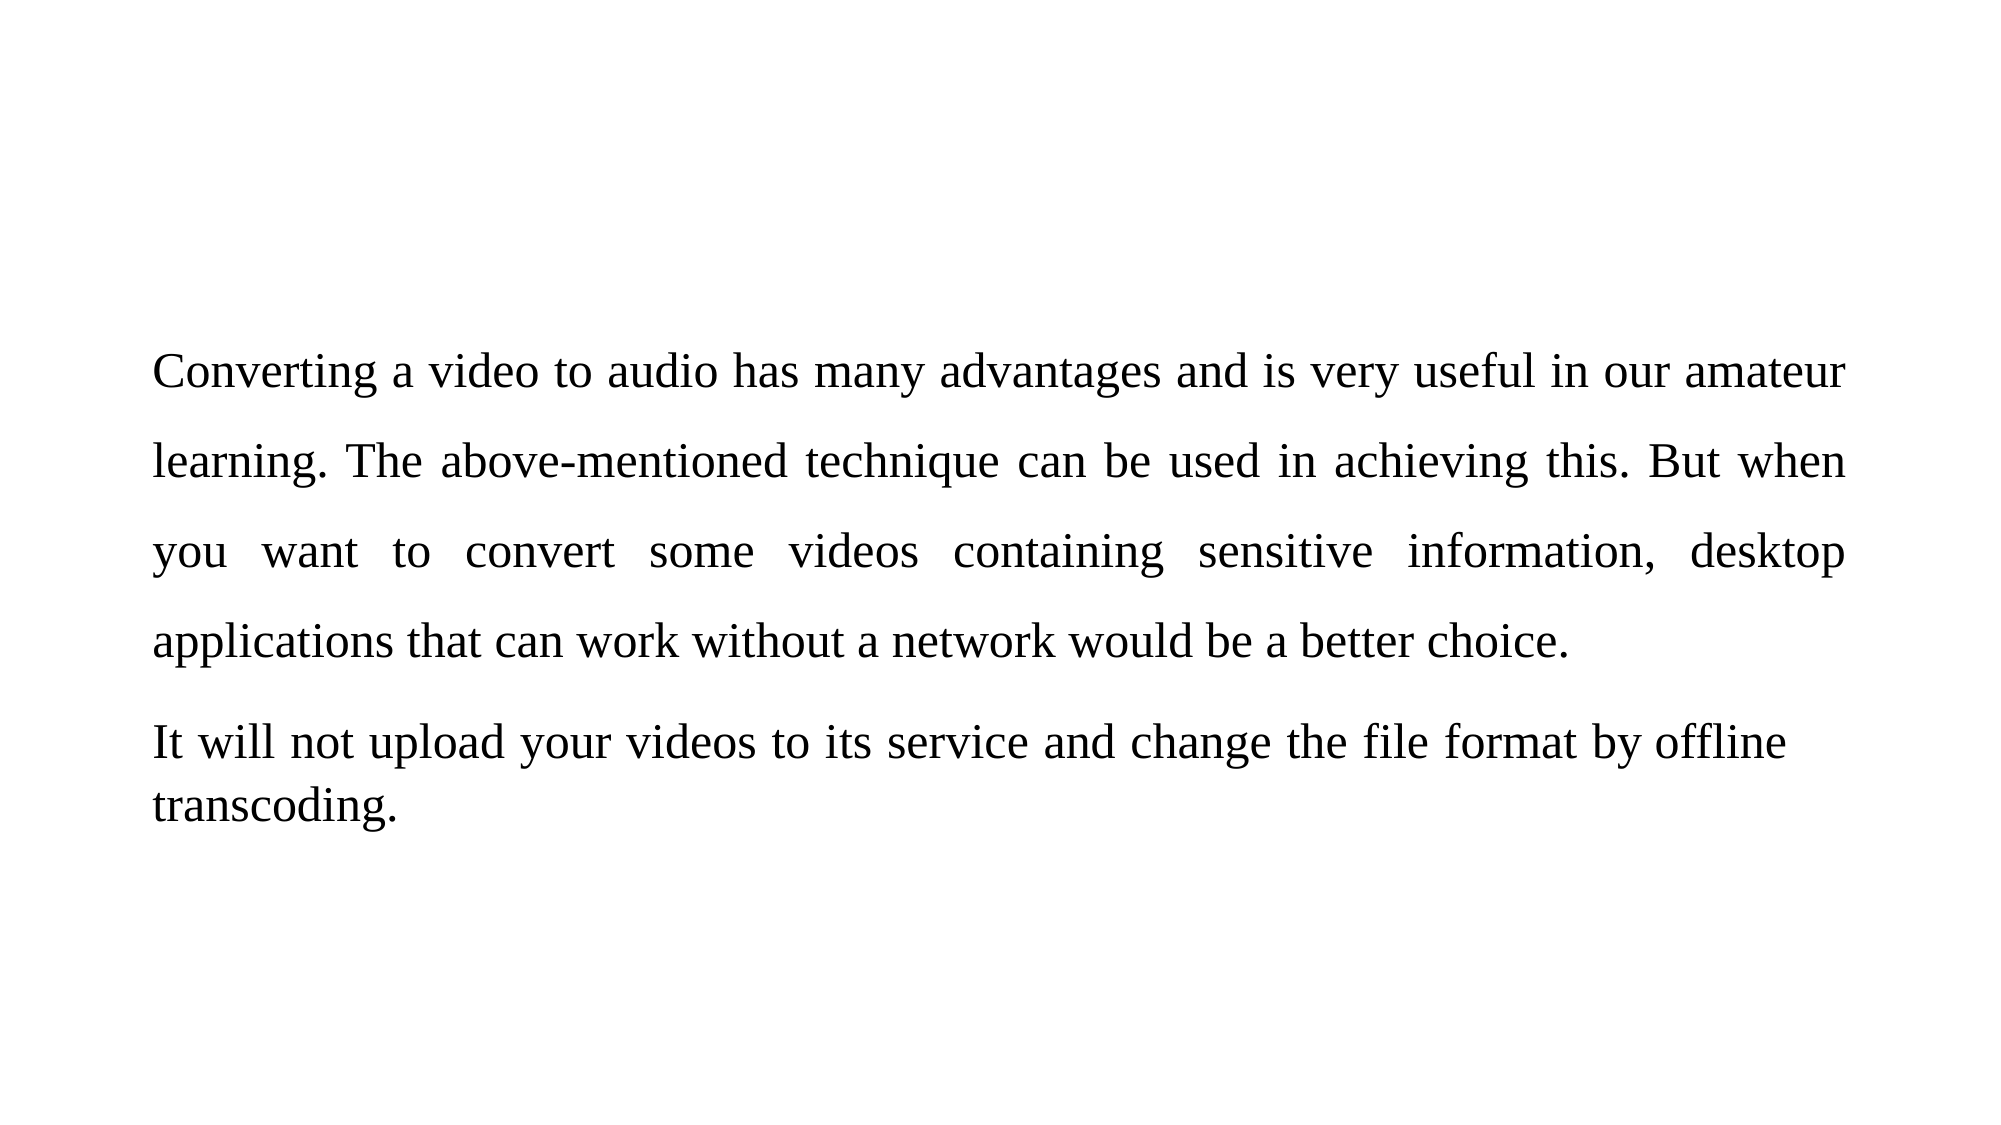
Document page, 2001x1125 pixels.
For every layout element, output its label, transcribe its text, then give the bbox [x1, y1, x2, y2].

list Converting a video to audio has many advantages and is very useful in our amateur learning. The above-mentioned technique can be used in achieving this. But when you want to convert some videos containing sensitive information, desktop applications that can work without a network would be a better choice. It will not upload your videos to its service and change the file format by offline transcoding. [137, 299, 1863, 1014]
